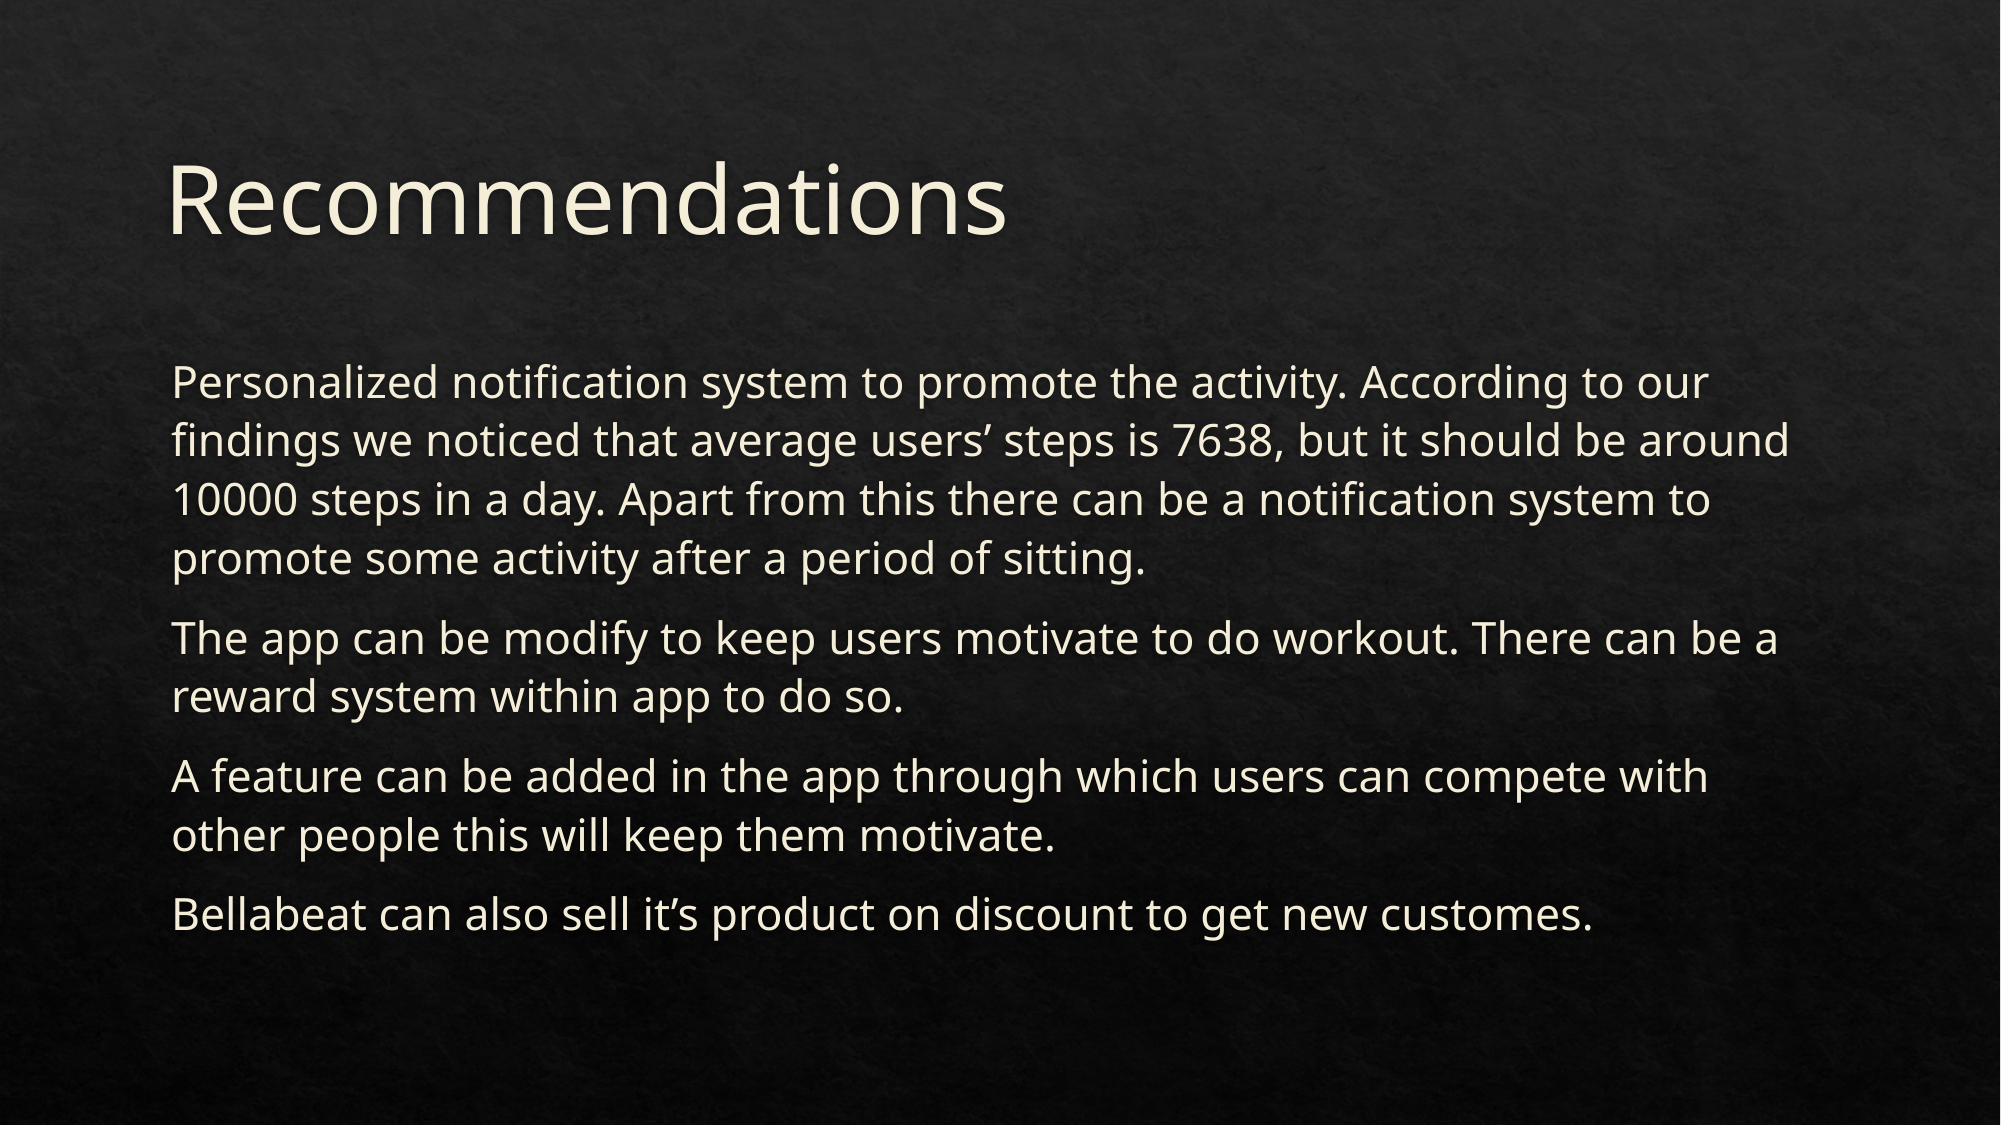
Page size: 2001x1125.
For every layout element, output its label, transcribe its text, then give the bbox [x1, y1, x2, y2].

list Personalized notification system to promote the activity. According to our findings we noticed that average users’ steps is 7638, but it should be around 10000 steps in a day. Apart from this there can be a notification system to promote some activity after a period of sitting. The app can be modify to keep users motivate to do workout. There can be a reward system within app to do so. A feature can be added in the app through which users can compete with other people this will keep them motivate. Bellabeat can also sell it’s product on discount to get new customes. [149, 340, 1849, 950]
title Recommendations [149, 99, 1849, 307]
